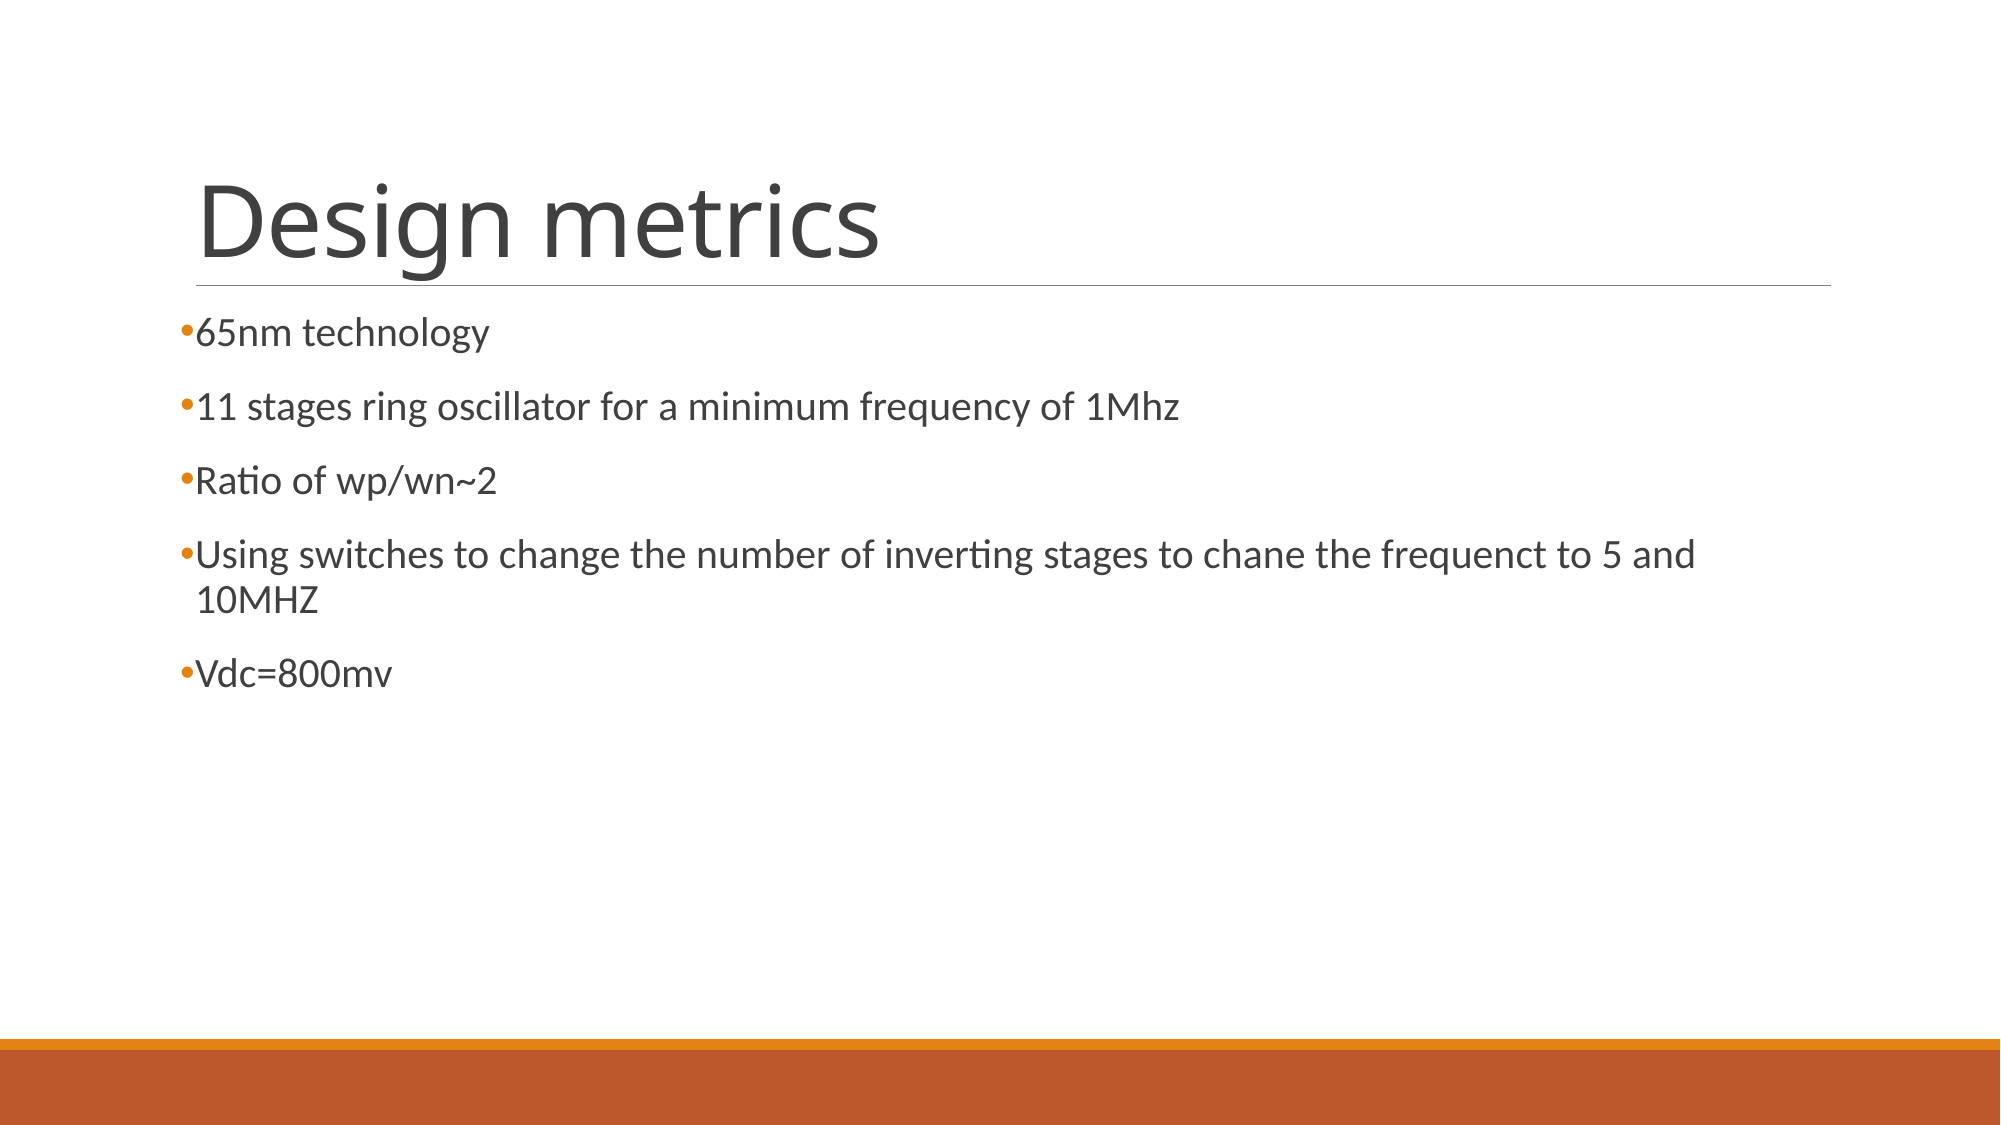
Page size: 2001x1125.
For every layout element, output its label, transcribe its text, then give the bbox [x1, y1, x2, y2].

title Design metrics [180, 47, 1830, 285]
list 65nm technology 11 stages ring oscillator for a minimum frequency of 1Mhz Ratio of wp/wn~2 Using switches to change the number of inverting stages to chane the frequenct to 5 and 10MHZ Vdc=800mv [180, 302, 1830, 963]
